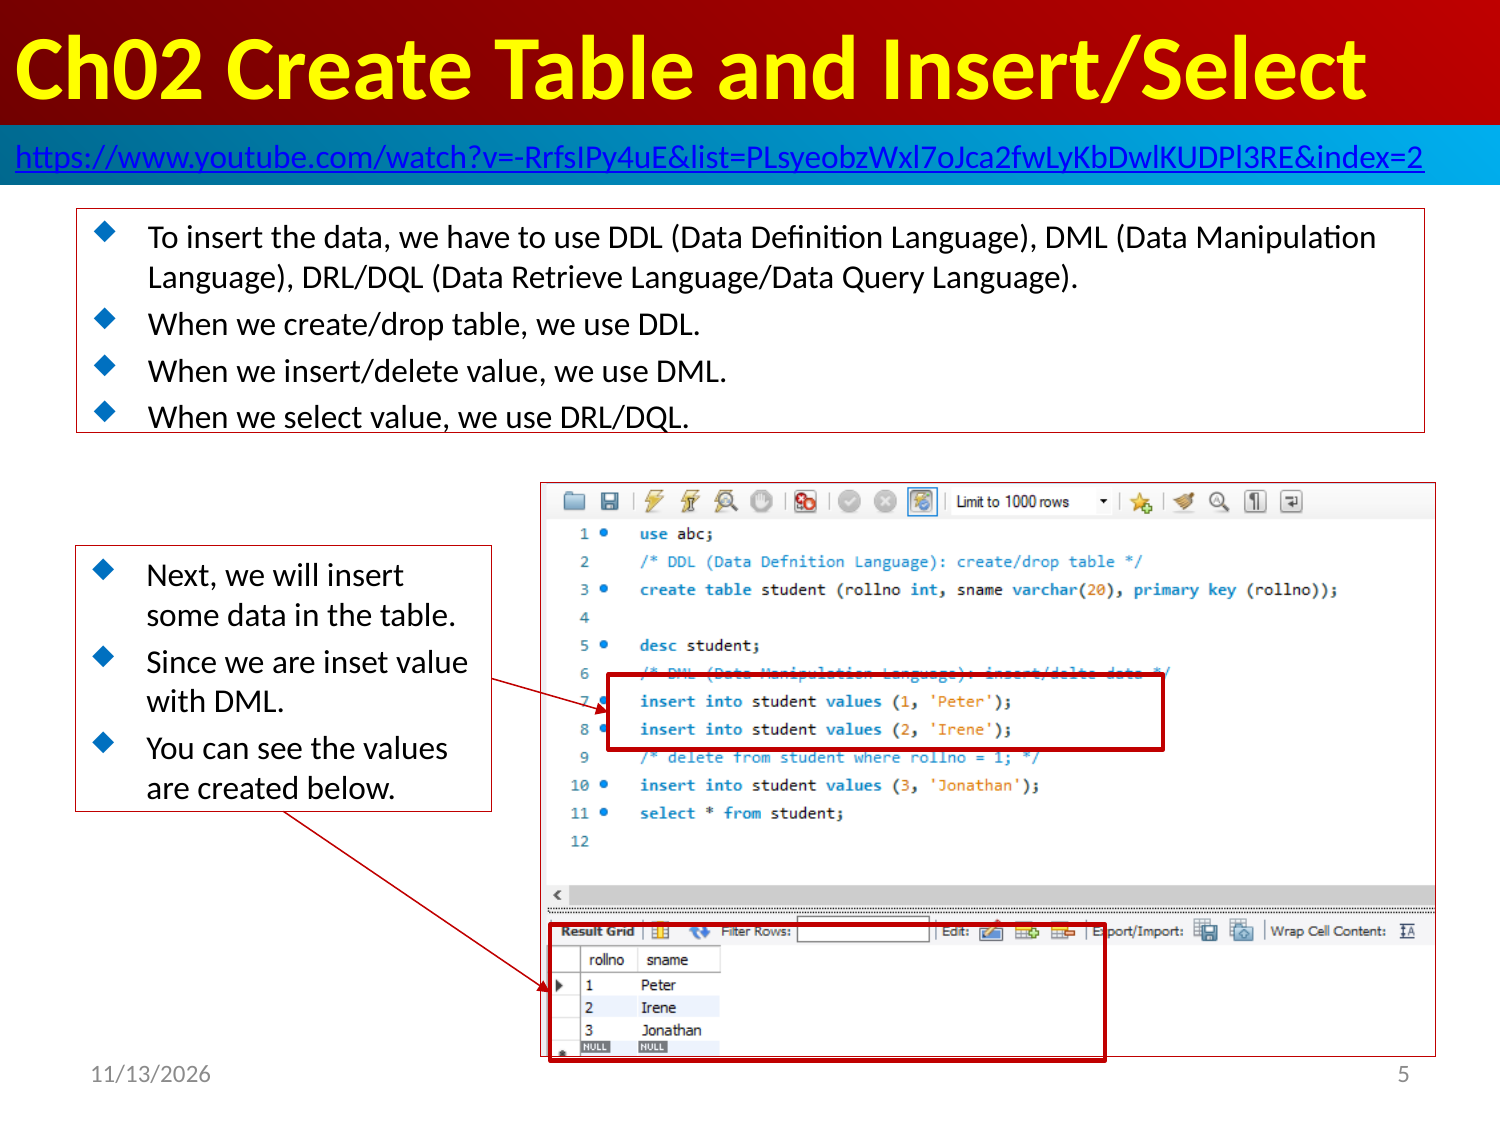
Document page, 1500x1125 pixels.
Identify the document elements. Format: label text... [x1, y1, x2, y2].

subtitle To insert the data, we have to use DDL (Data Definition Language), DML (Data Manipulation Language), DRL/DQL (Data Retrieve Language/Data Query Language). When we create/drop table, we use DDL. When we insert/delete value, we use DML. When we select value, we use DRL/DQL. [76, 208, 1425, 433]
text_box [283, 811, 551, 993]
text_box https://www.youtube.com/watch?v=-RrfsIPy4uE&list=PLsyeobzWxl7oJca2fwLyKbDwlKUDPl3RE&index=2 [0, 125, 1500, 185]
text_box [491, 678, 609, 713]
slide_number 5 [1074, 1065, 1425, 1103]
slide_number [75, 1042, 425, 1103]
text_box Next, we will insert some data in the table. Since we are inset value with DML. You can see the values are created below. [75, 545, 492, 812]
picture [540, 481, 1436, 1057]
title Ch02 Create Table and Insert/Select [0, 0, 1500, 125]
